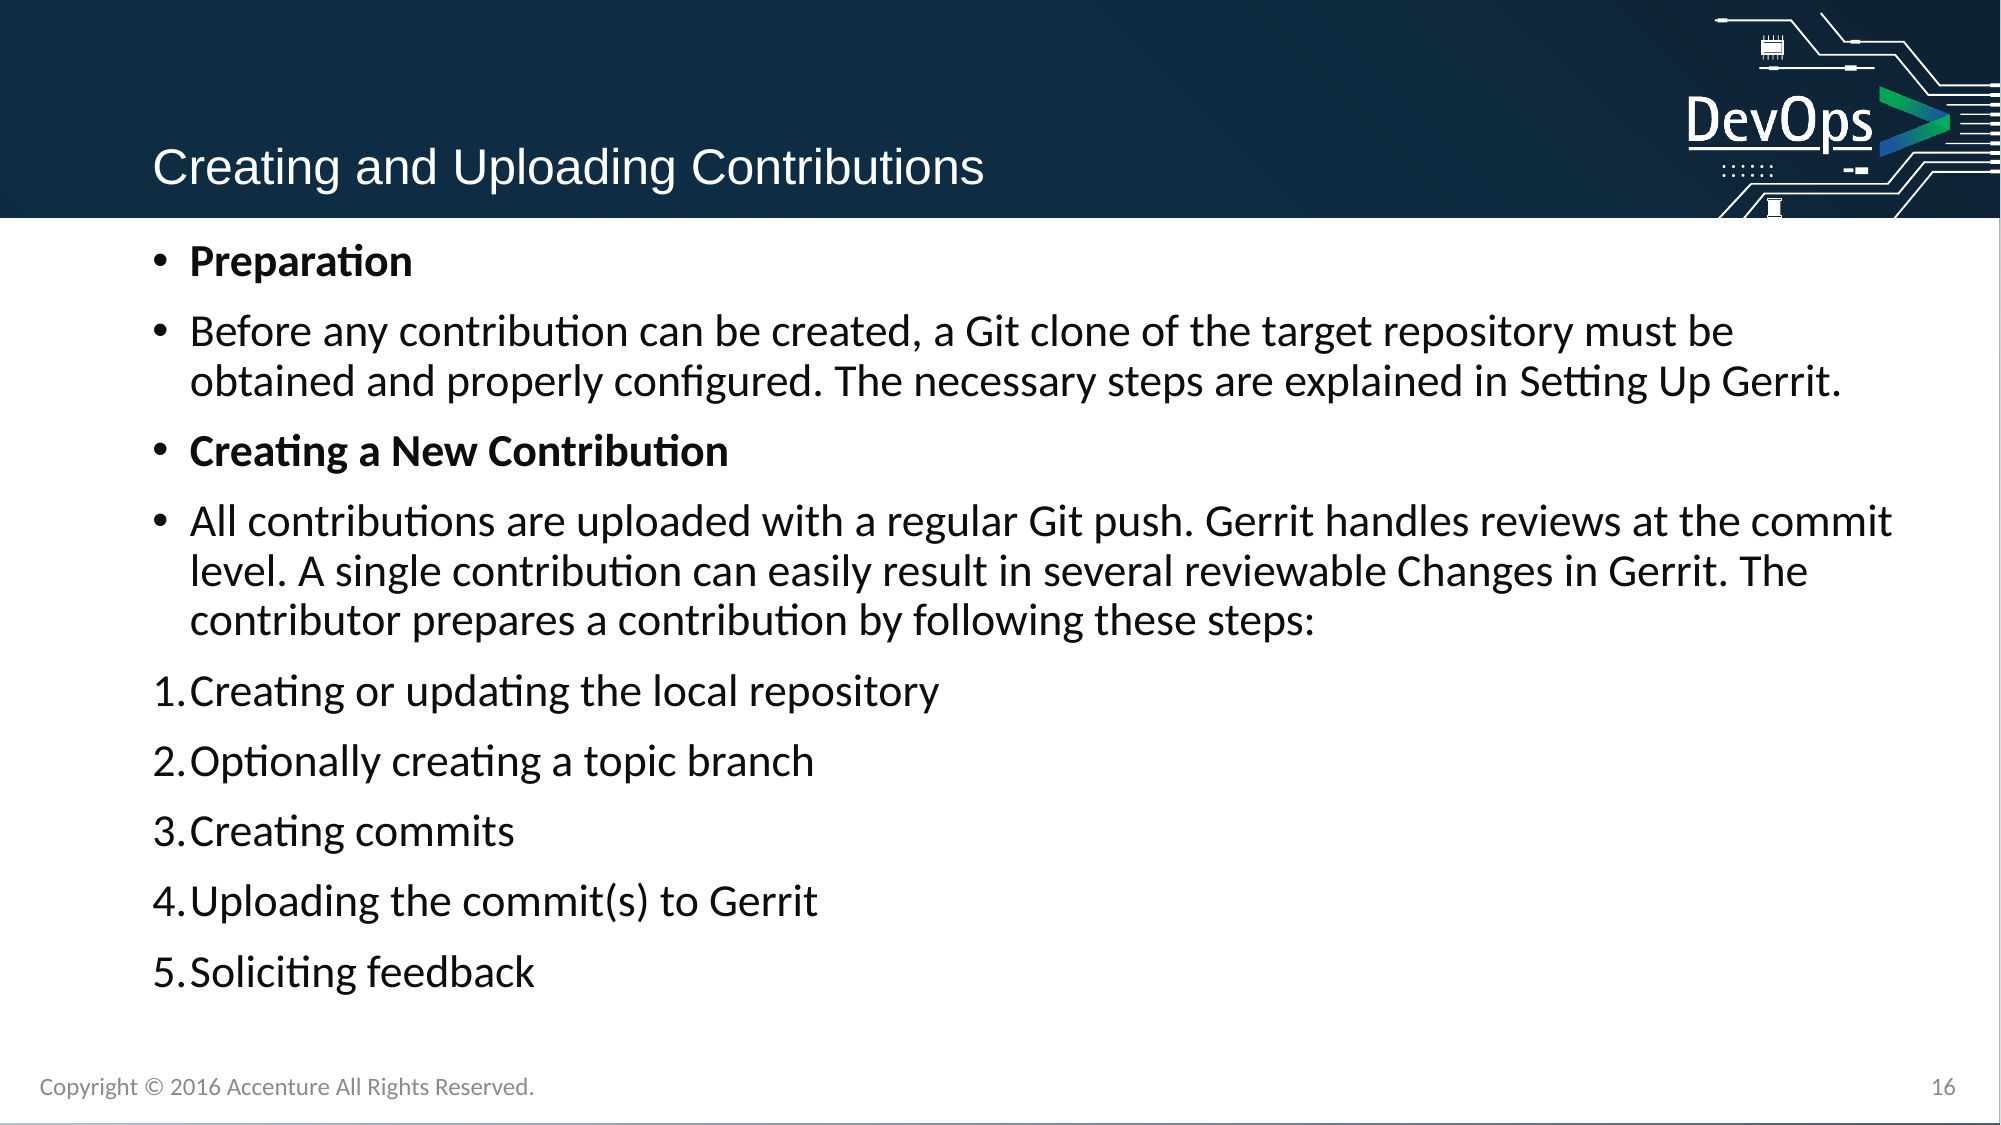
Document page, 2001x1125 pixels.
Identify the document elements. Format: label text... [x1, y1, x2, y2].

picture [1922, 84, 1952, 93]
picture [1863, 84, 1952, 159]
picture [1911, 154, 1952, 159]
list Preparation Before any contribution can be created, a Git clone of the target repository must be obtained and properly configured. The necessary steps are explained in Setting Up Gerrit. Creating a New Contribution All contributions are uploaded with a regular Git push. Gerrit handles reviews at the commit level. A single contribution can easily result in several reviewable Changes in Gerrit. The contributor prepares a contribution by following these steps: Creating or updating the local repository Optionally creating a topic branch Creating commits Uploading the commit(s) to Gerrit Soliciting feedback [137, 229, 1912, 991]
title Creating and Uploading Contributions [137, 59, 1863, 229]
